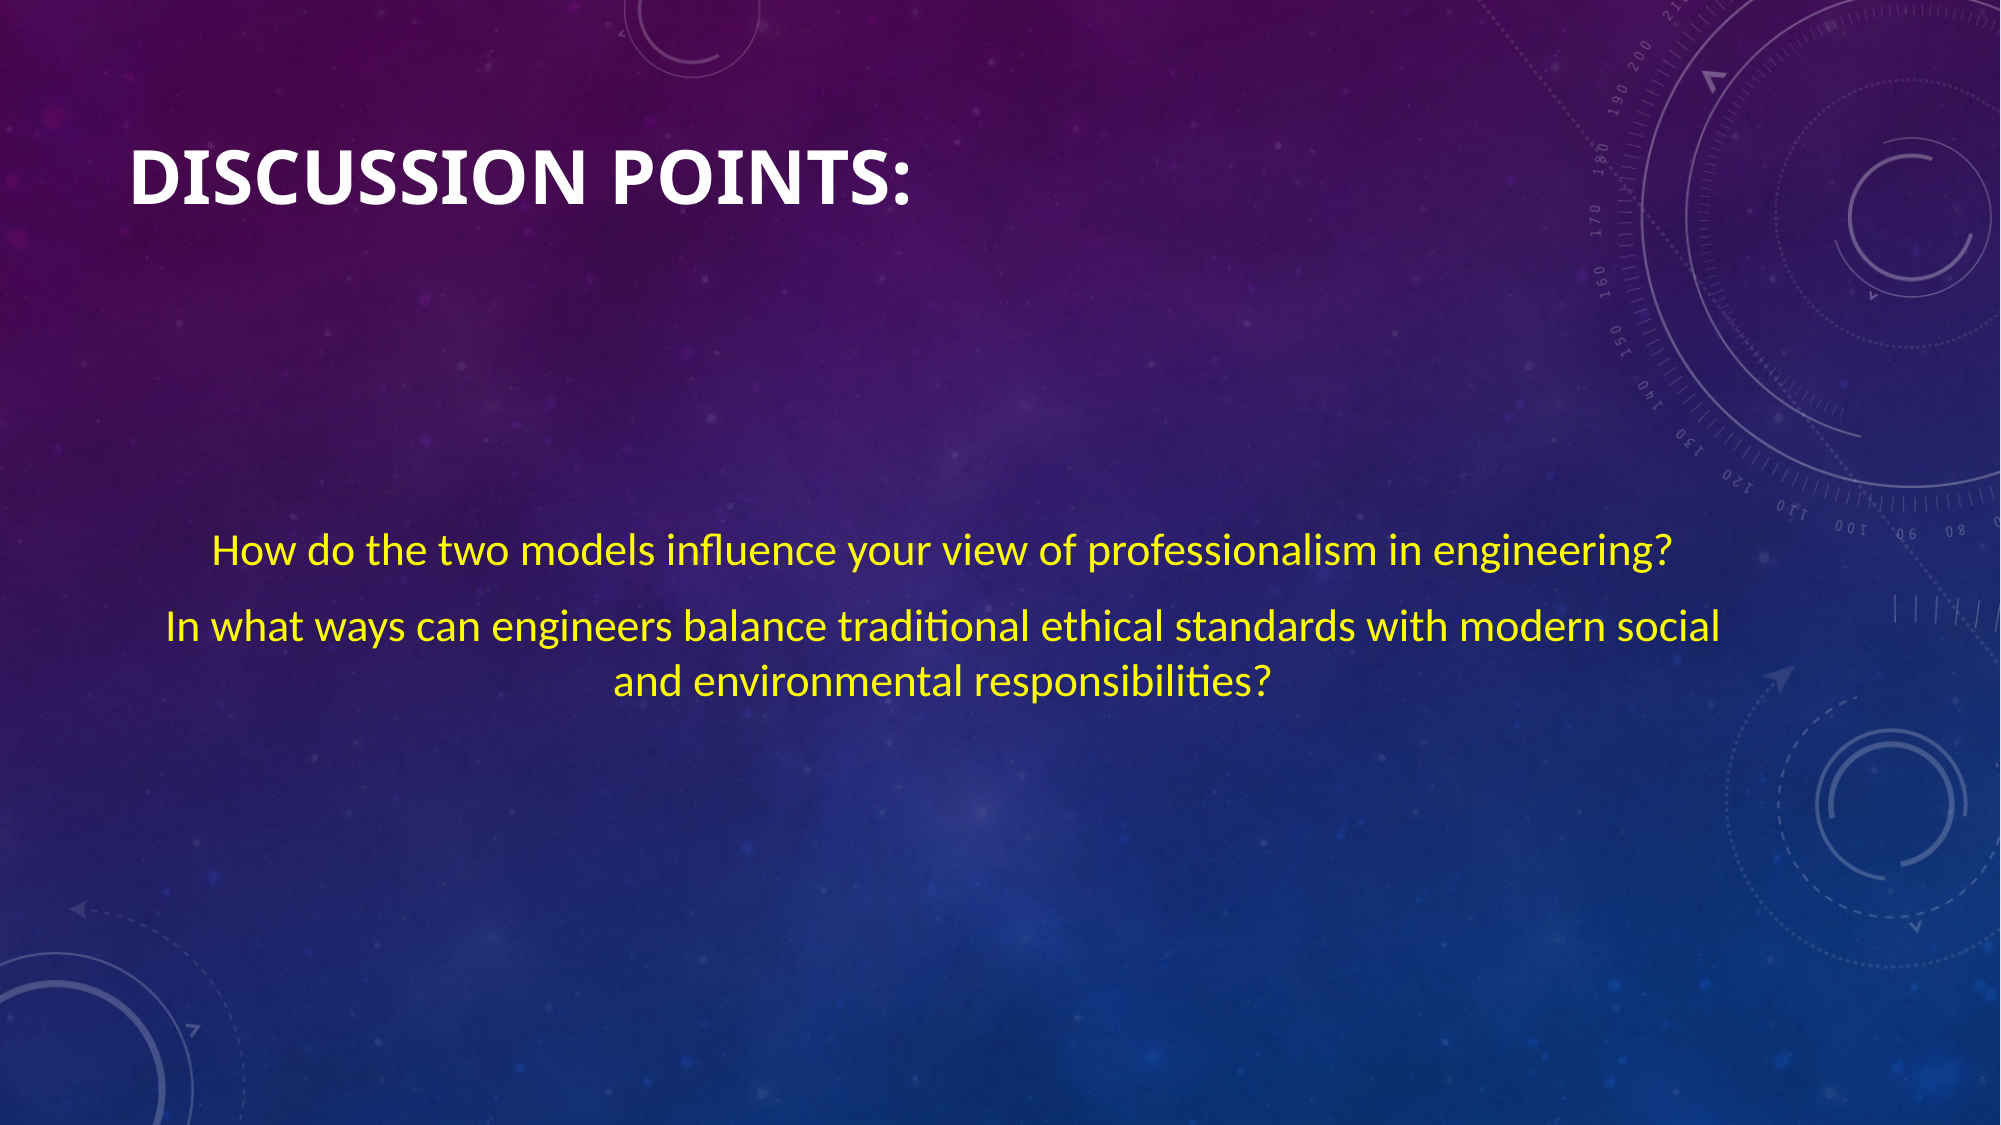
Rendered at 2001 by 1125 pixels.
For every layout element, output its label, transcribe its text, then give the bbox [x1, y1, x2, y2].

title Discussion Points: [112, 99, 1775, 339]
list How do the two models influence your view of professionalism in engineering? In what ways can engineers balance traditional ethical standards with modern social and environmental responsibilities? [112, 351, 1775, 950]
picture [0, 0, 2001, 1125]
